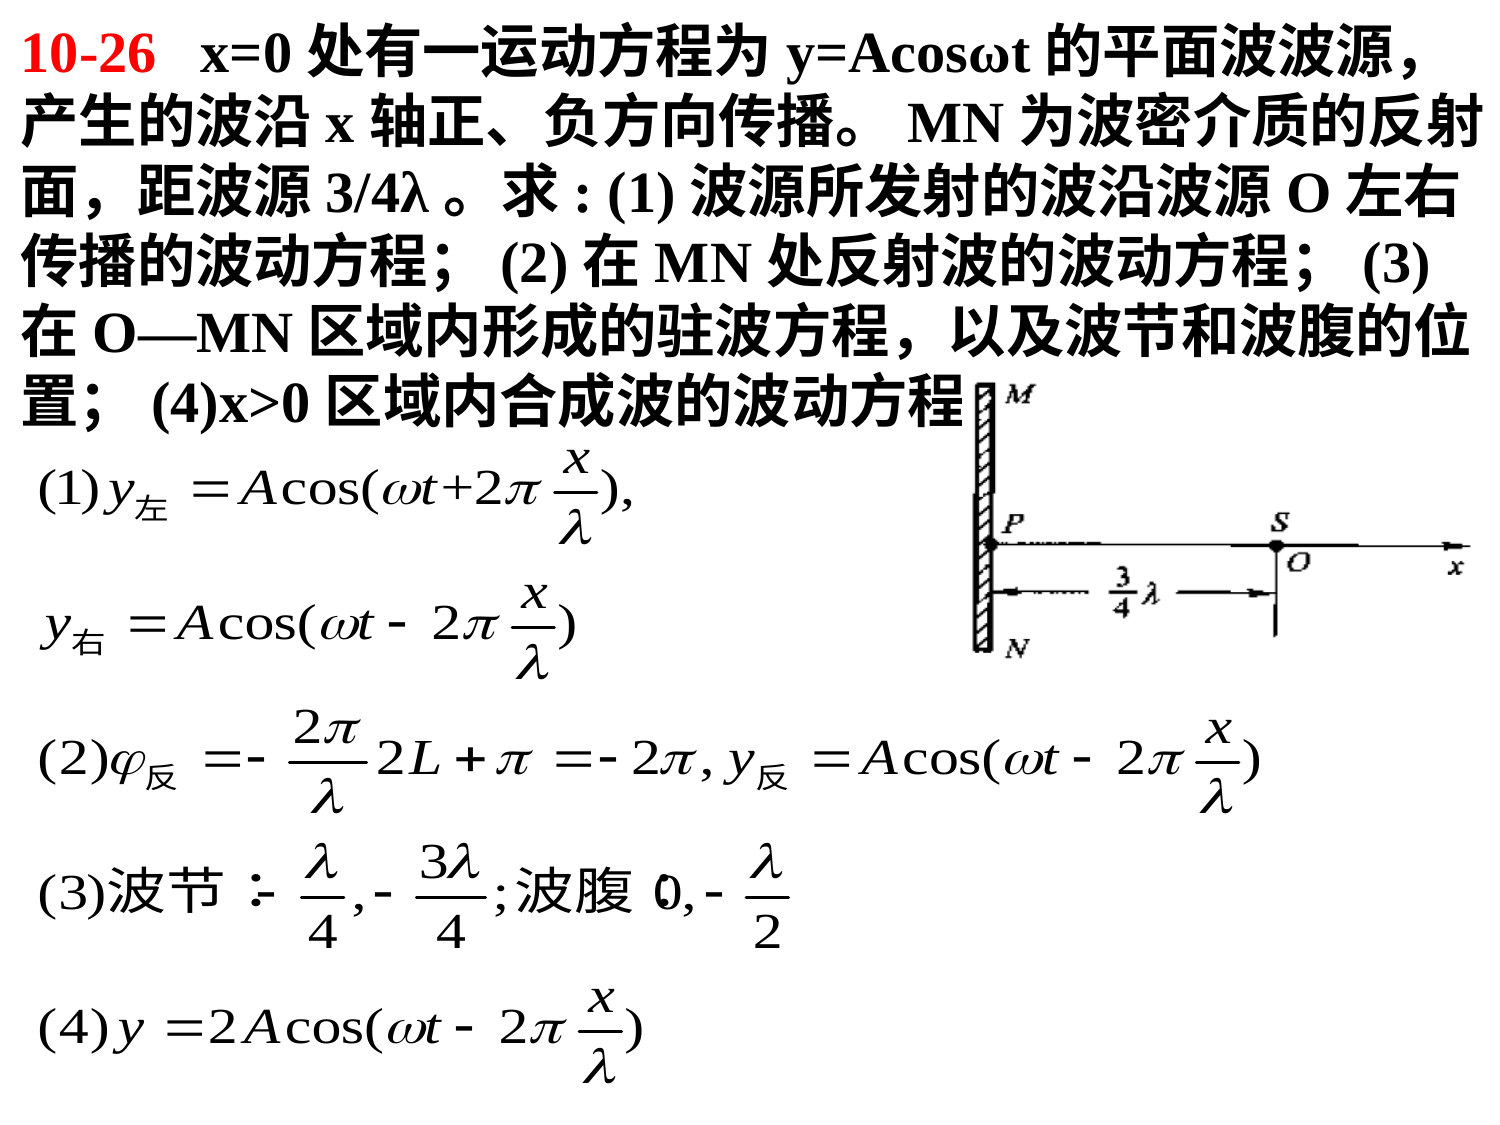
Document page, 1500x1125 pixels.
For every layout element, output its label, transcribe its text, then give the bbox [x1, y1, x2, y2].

picture [962, 373, 1488, 670]
text_box 10-26 x=0处有一运动方程为y=Acosωt的平面波波源，产生的波沿x轴正、负方向传播。MN为波密介质的反射面，距波源3/4λ。求: (1)波源所发射的波沿波源O左右传播的波动方程；(2)在MN处反射波的波动方程；(3)在O—MN区域内形成的驻波方程，以及波节和波腹的位置；(4)x>0区域内合成波的波动方程。 [5, 7, 1500, 442]
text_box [29, 426, 1272, 1095]
